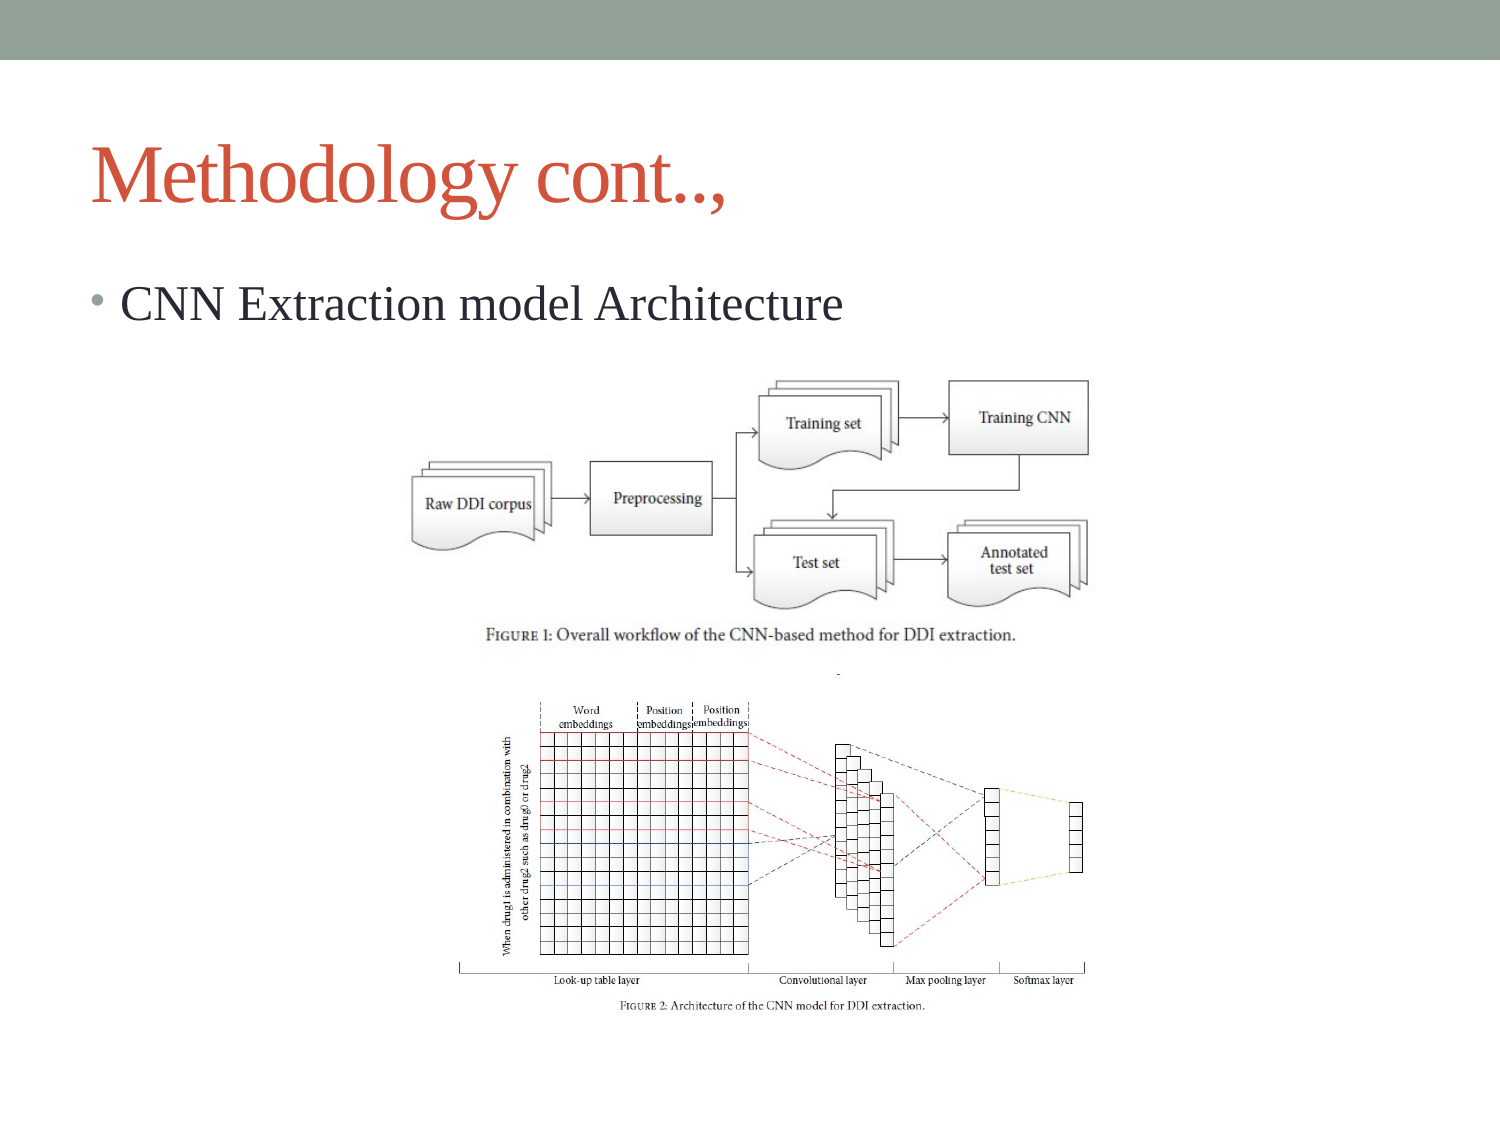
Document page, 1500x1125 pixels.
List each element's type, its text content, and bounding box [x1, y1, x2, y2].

title Methodology cont.., [75, 87, 1425, 250]
picture [369, 362, 1113, 659]
list CNN Extraction model Architecture [75, 262, 1425, 1063]
picture [449, 674, 1105, 1017]
